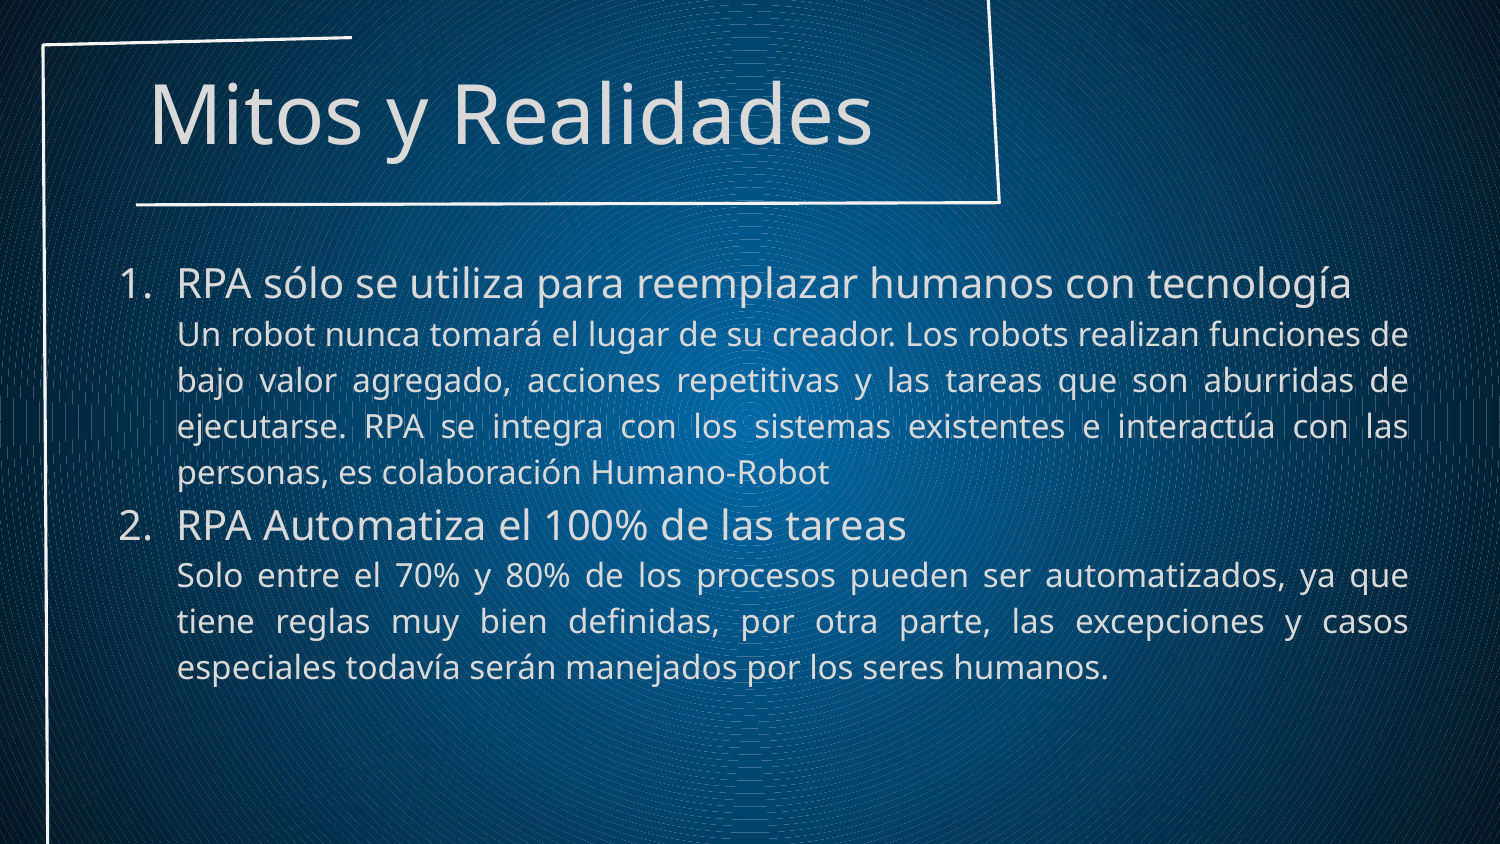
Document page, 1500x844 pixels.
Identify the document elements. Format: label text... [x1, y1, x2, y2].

text_box Mitos y Realidades [132, 46, 986, 172]
text_box [42, 37, 352, 844]
text_box RPA sólo se utiliza para reemplazar humanos con tecnología Un robot nunca tomará el lugar de su creador. Los robots realizan funciones de bajo valor agregado, acciones repetitivas y las tareas que son aburridas de ejecutarse. RPA se integra con los sistemas existentes e interactúa con las personas, es colaboración Humano-Robot RPA Automatiza el 100% de las tareas Solo entre el 70% y 80% de los procesos pueden ser automatizados, ya que tiene reglas muy bien definidas, por otra parte, las excepciones y casos especiales todavía serán manejados por los seres humanos. [86, 242, 1427, 792]
text_box [136, 0, 1000, 205]
